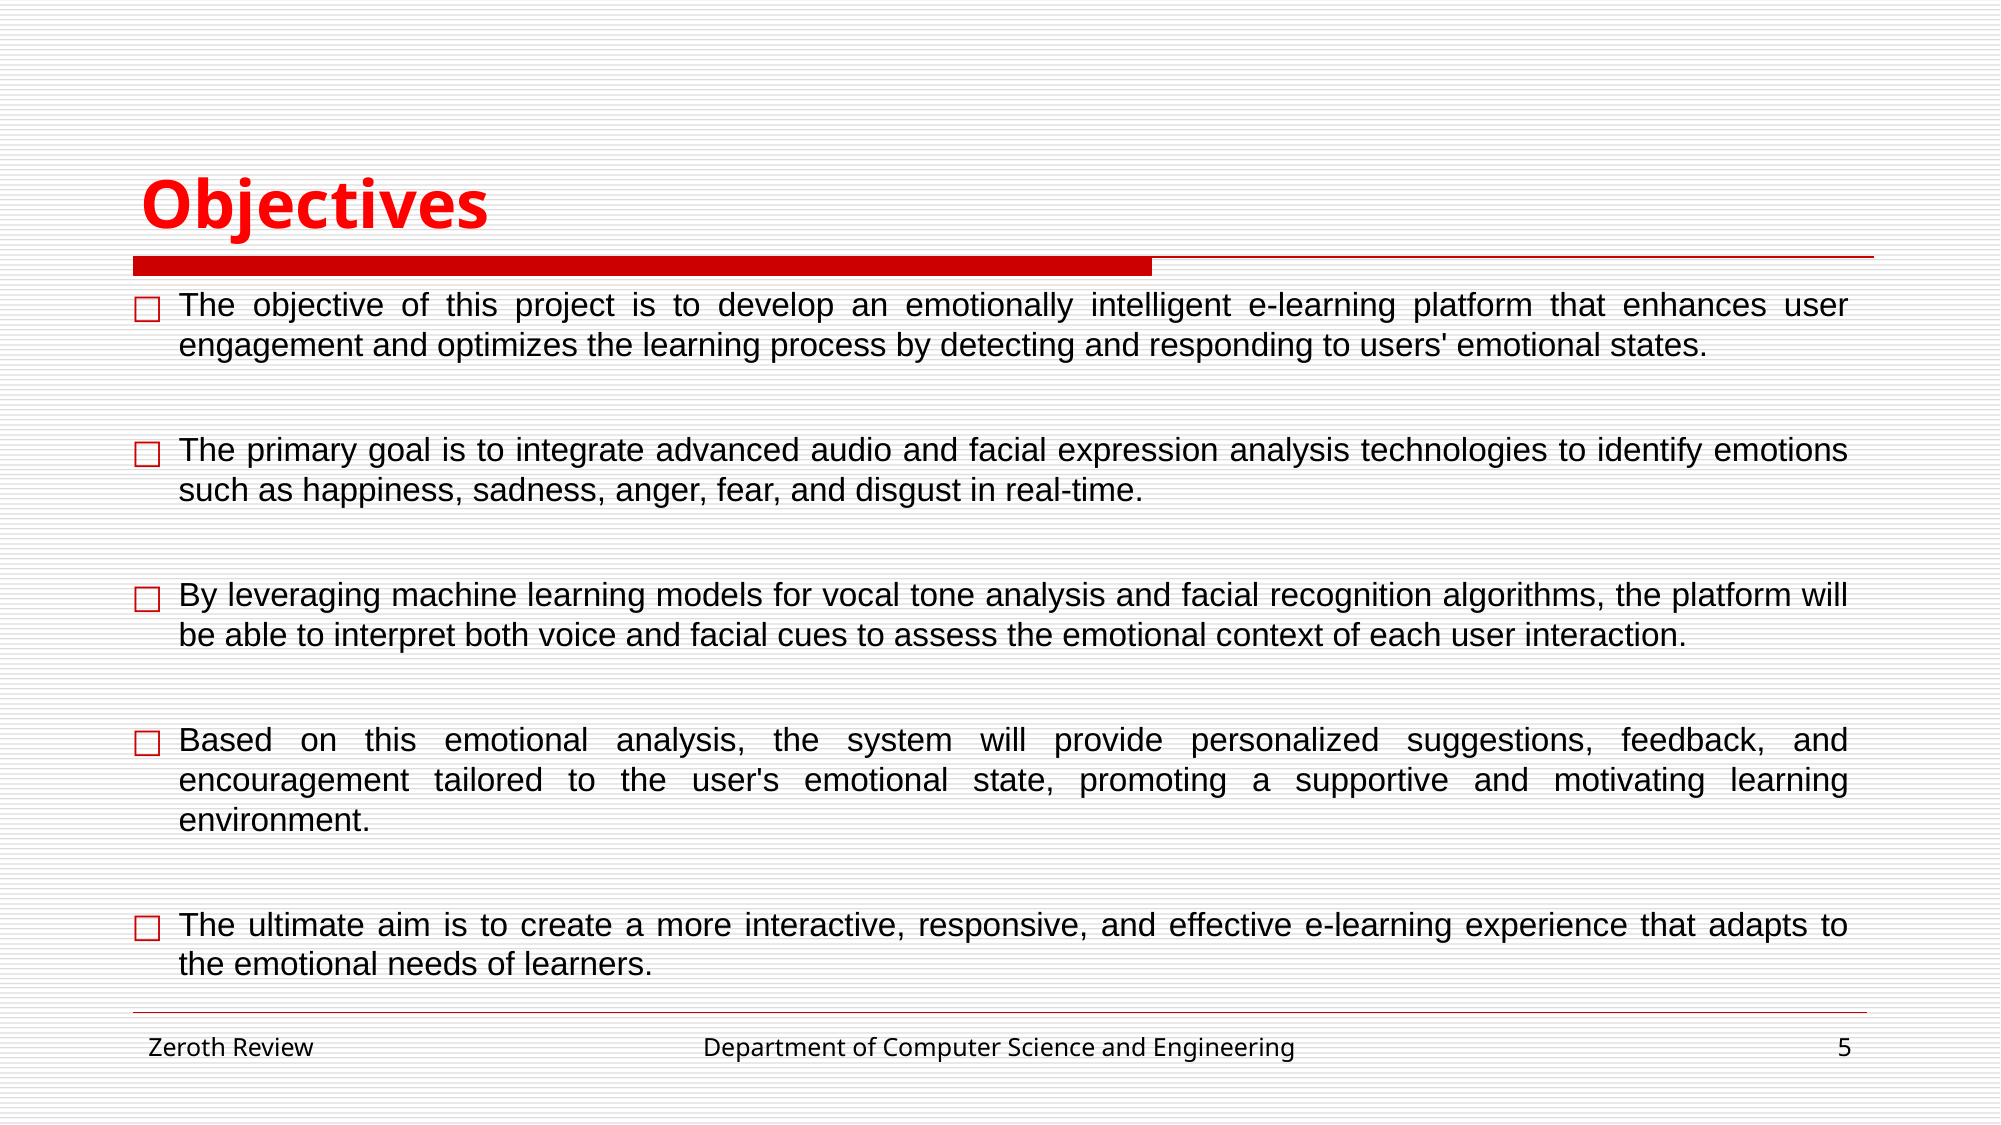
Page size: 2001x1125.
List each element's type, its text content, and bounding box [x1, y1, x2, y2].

slide_number Zeroth Review [133, 1024, 567, 1103]
footer Department of Computer Science and Engineering [683, 1024, 1317, 1103]
picture [0, 0, 2001, 1125]
list The objective of this project is to develop an emotionally intelligent e-learning platform that enhances user engagement and optimizes the learning process by detecting and responding to users' emotional states. The primary goal is to integrate advanced audio and facial expression analysis technologies to identify emotions such as happiness, sadness, anger, fear, and disgust in real-time. By leveraging machine learning models for vocal tone analysis and facial recognition algorithms, the platform will be able to interpret both voice and facial cues to assess the emotional context of each user interaction. Based on this emotional analysis, the system will provide personalized suggestions, feedback, and encouragement tailored to the user's emotional state, promoting a supportive and motivating learning environment. The ultimate aim is to create a more interactive, responsive, and effective e-learning experience that adapts to the emotional needs of learners. [116, 276, 1867, 1064]
title Objectives [125, 50, 1876, 250]
slide_number 5 [1433, 1024, 1867, 1103]
